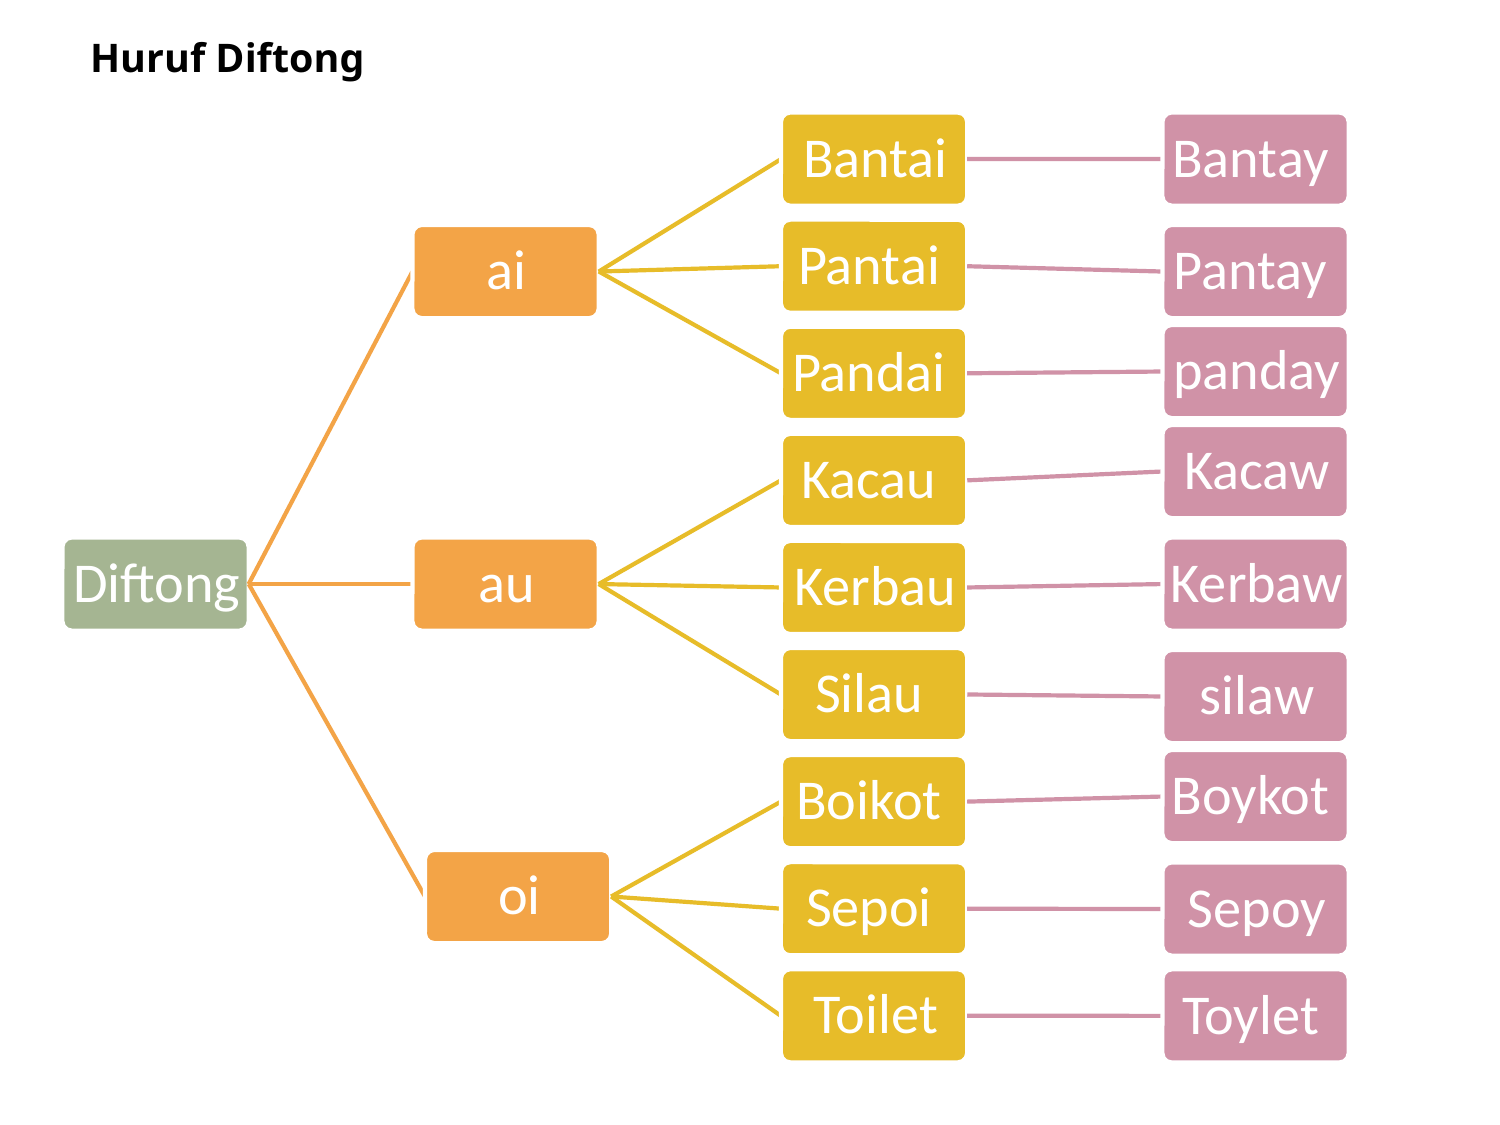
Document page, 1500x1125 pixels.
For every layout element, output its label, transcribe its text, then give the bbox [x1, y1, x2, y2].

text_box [49, 112, 1438, 1063]
title Huruf Diftong [75, 24, 1425, 88]
